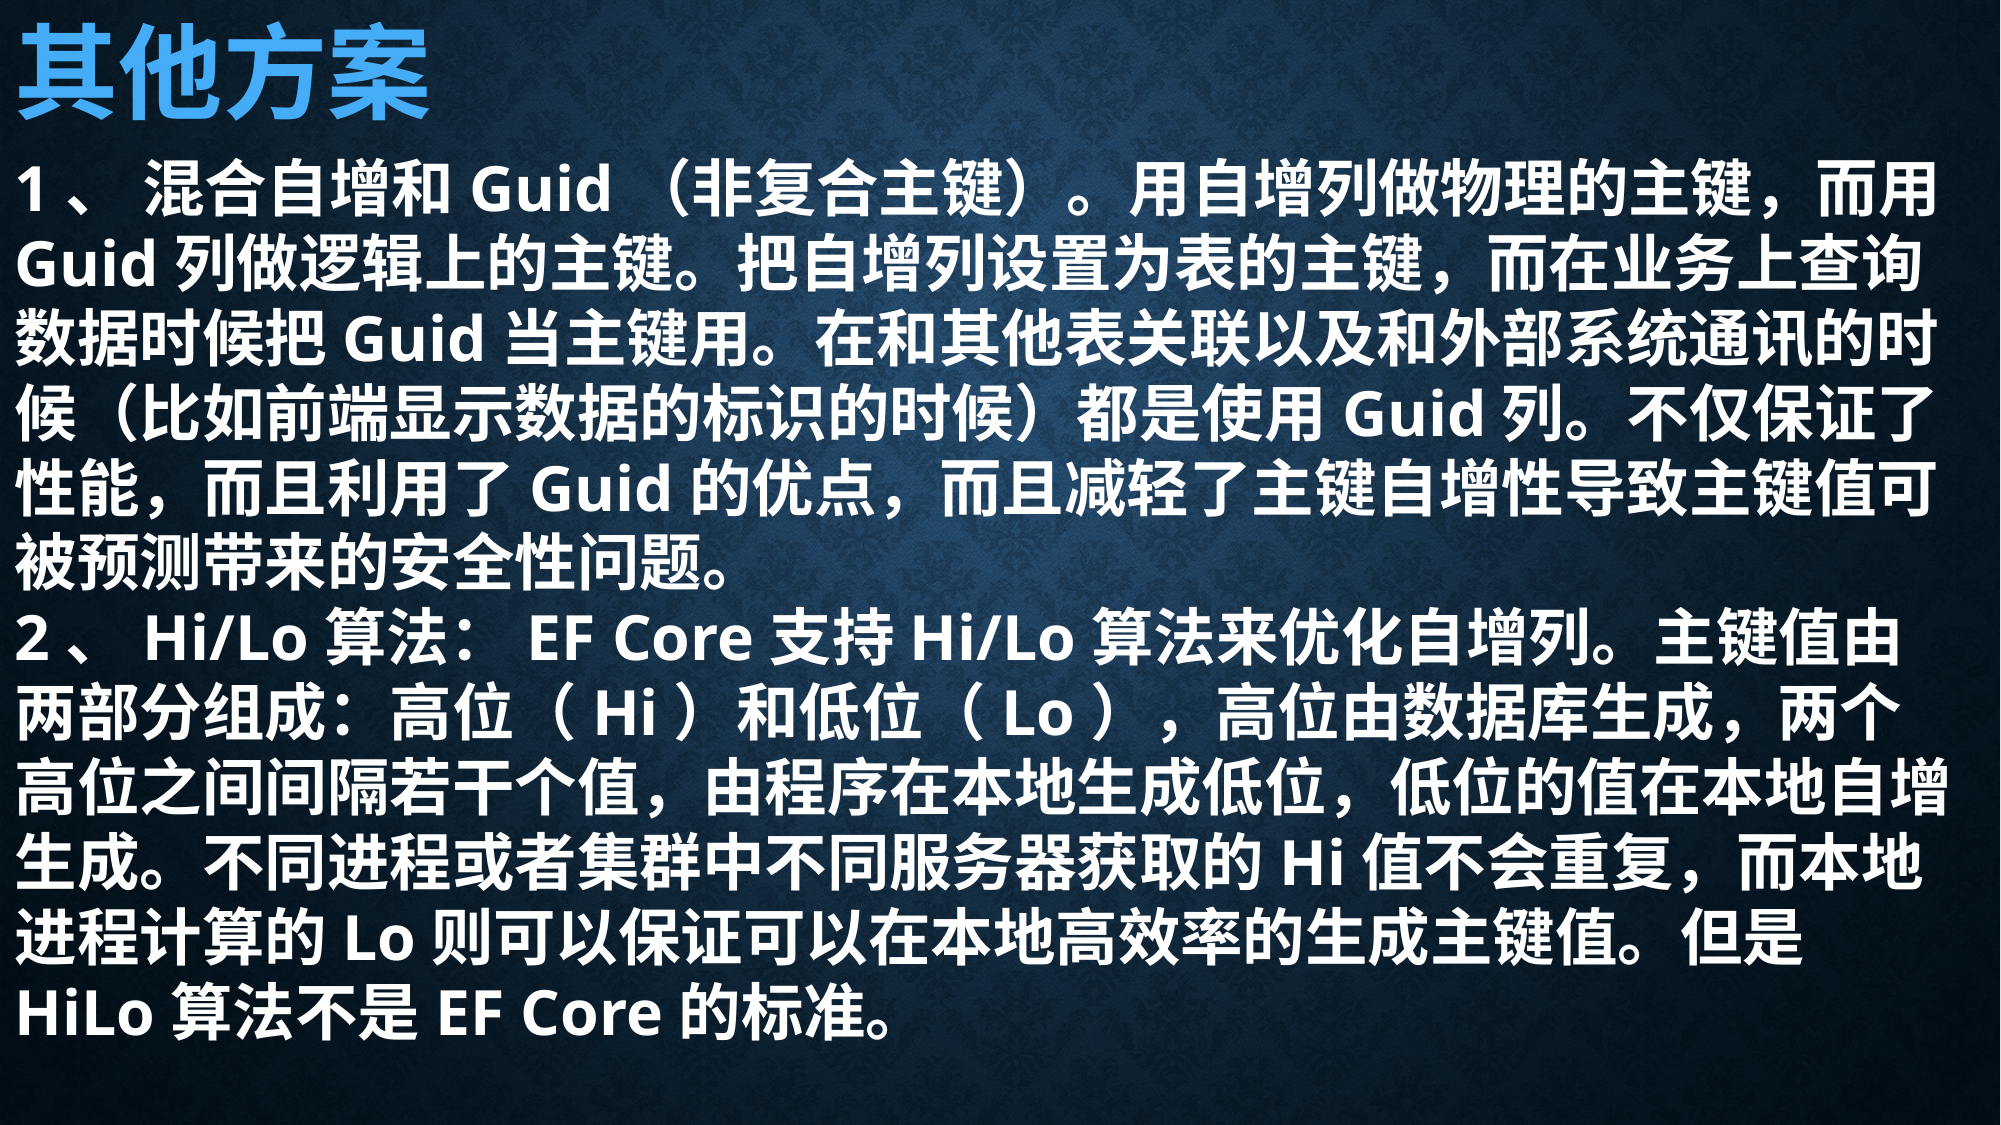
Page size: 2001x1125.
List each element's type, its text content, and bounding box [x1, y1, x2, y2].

text_box 1、 混合自增和Guid（非复合主键）。用自增列做物理的主键，而用Guid列做逻辑上的主键。把自增列设置为表的主键，而在业务上查询数据时候把Guid当主键用。在和其他表关联以及和外部系统通讯的时候（比如前端显示数据的标识的时候）都是使用Guid列。不仅保证了性能，而且利用了Guid的优点，而且减轻了主键自增性导致主键值可被预测带来的安全性问题。 2、Hi/Lo算法：EF Core支持Hi/Lo算法来优化自增列。主键值由两部分组成：高位（Hi）和低位（Lo），高位由数据库生成，两个高位之间间隔若干个值，由程序在本地生成低位，低位的值在本地自增生成。不同进程或者集群中不同服务器获取的Hi值不会重复，而本地进程计算的Lo则可以保证可以在本地高效率的生成主键值。但是HiLo算法不是EF Core的标准。 [0, 141, 1973, 1056]
text_box 其他方案 [0, 0, 2000, 140]
